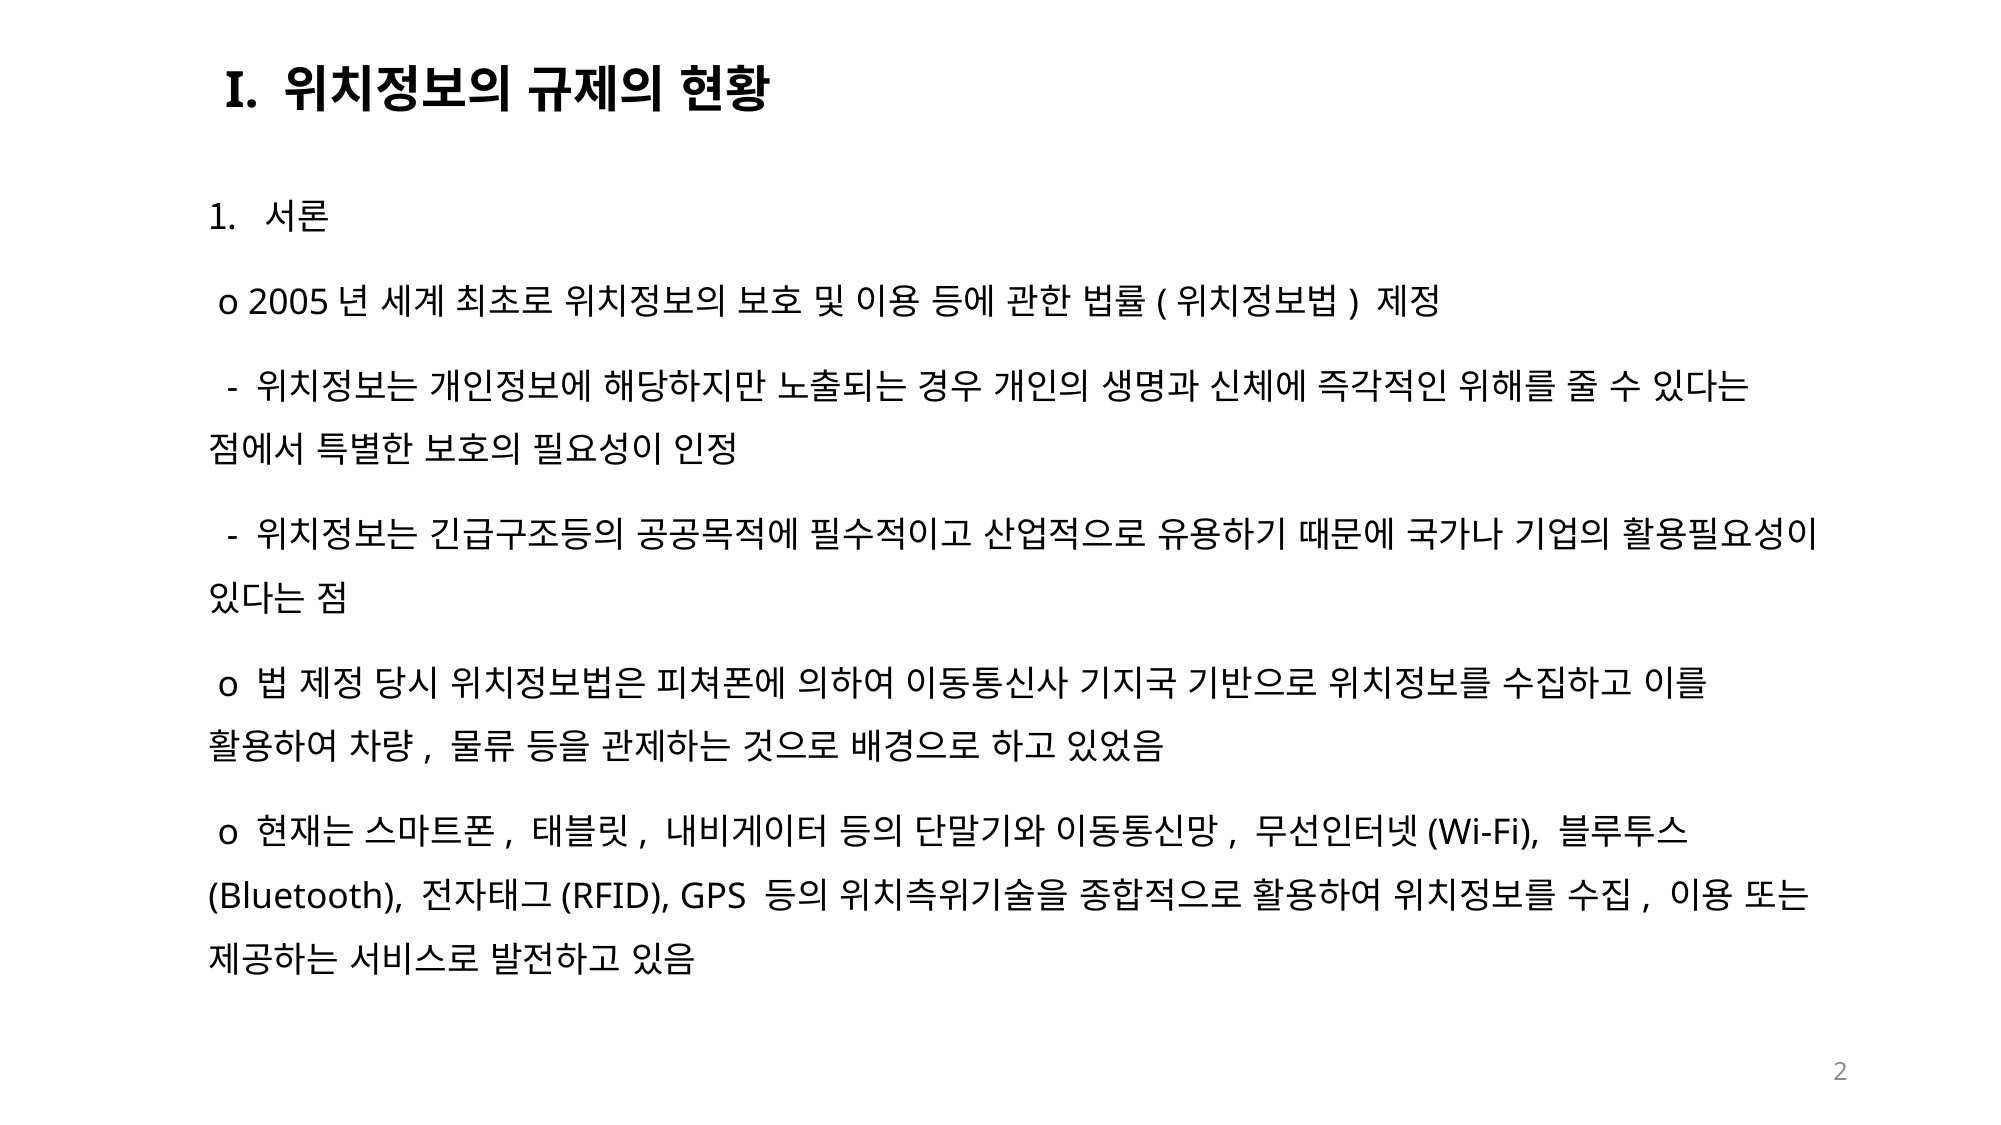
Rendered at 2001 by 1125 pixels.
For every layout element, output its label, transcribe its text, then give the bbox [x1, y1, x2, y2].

list 서론 o 2005년 세계 최초로 위치정보의 보호 및 이용 등에 관한 법률(위치정보법) 제정 - 위치정보는 개인정보에 해당하지만 노출되는 경우 개인의 생명과 신체에 즉각적인 위해를 줄 수 있다는 점에서 특별한 보호의 필요성이 인정 - 위치정보는 긴급구조등의 공공목적에 필수적이고 산업적으로 유용하기 때문에 국가나 기업의 활용필요성이 있다는 점 o 법 제정 당시 위치정보법은 피쳐폰에 의하여 이동통신사 기지국 기반으로 위치정보를 수집하고 이를 활용하여 차량, 물류 등을 관제하는 것으로 배경으로 하고 있었음 o 현재는 스마트폰, 태블릿, 내비게이터 등의 단말기와 이동통신망, 무선인터넷(Wi-Fi), 블루투스(Bluetooth), 전자태그(RFID), GPS 등의 위치측위기술을 종합적으로 활용하여 위치정보를 수집, 이용 또는 제공하는 서비스로 발전하고 있음 [193, 165, 1864, 1058]
title I. 위치정보의 규제의 현황 [210, 45, 1780, 138]
slide_number 2 [1412, 1042, 1863, 1103]
